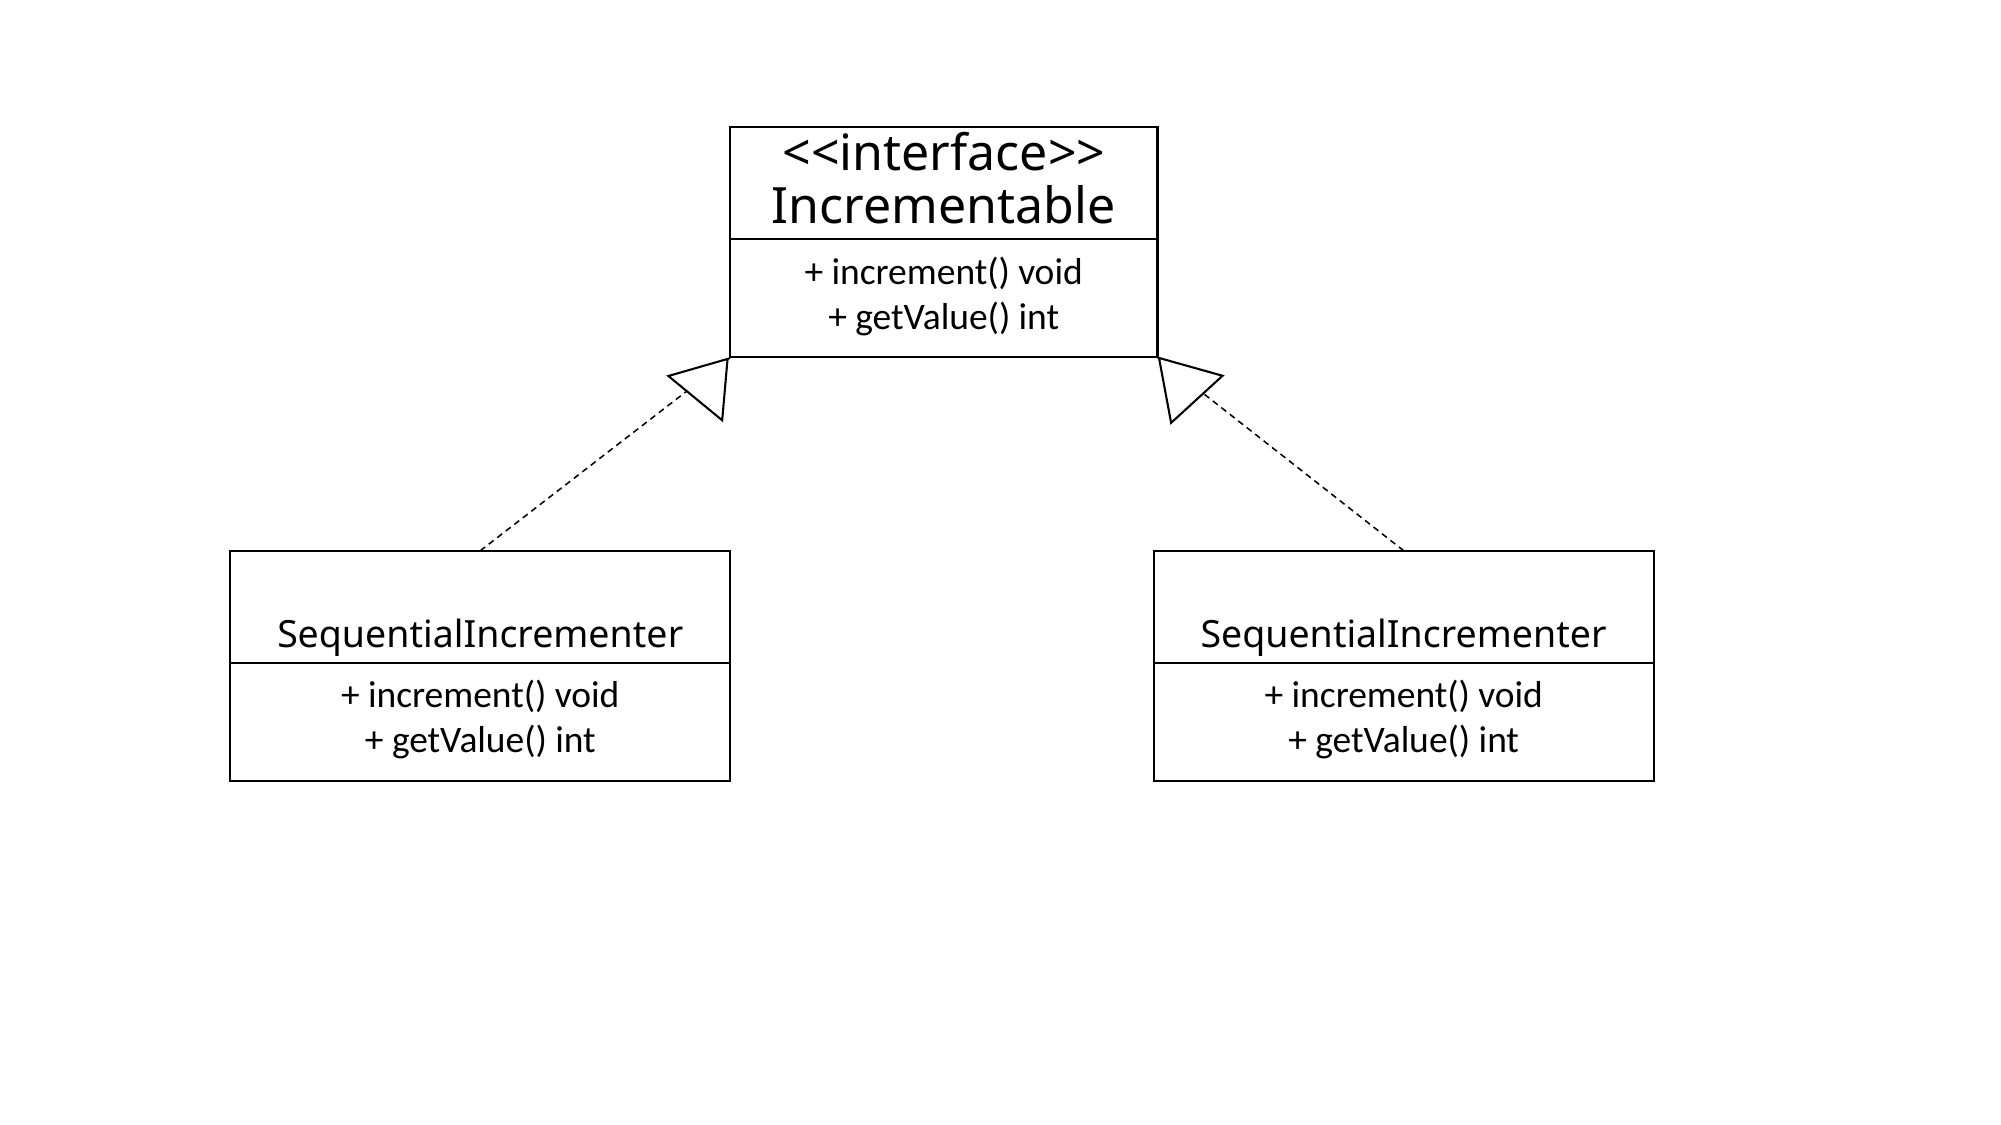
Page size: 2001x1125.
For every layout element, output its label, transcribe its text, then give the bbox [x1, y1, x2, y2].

text_box [229, 664, 731, 782]
text_box [729, 240, 1159, 358]
title <<interface>> Incrementable [601, 52, 1287, 243]
text_box + increment() void + getValue() int [730, 239, 1158, 345]
text_box + increment() void + getValue() int [1153, 664, 1654, 768]
text_box SequentialIncrementer [137, 473, 823, 664]
text_box [729, 126, 1159, 240]
text_box + increment() void + getValue() int [230, 664, 731, 768]
text_box [1153, 664, 1655, 782]
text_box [1157, 357, 1404, 551]
text_box SequentialIncrementer [1061, 473, 1747, 664]
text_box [480, 357, 731, 551]
